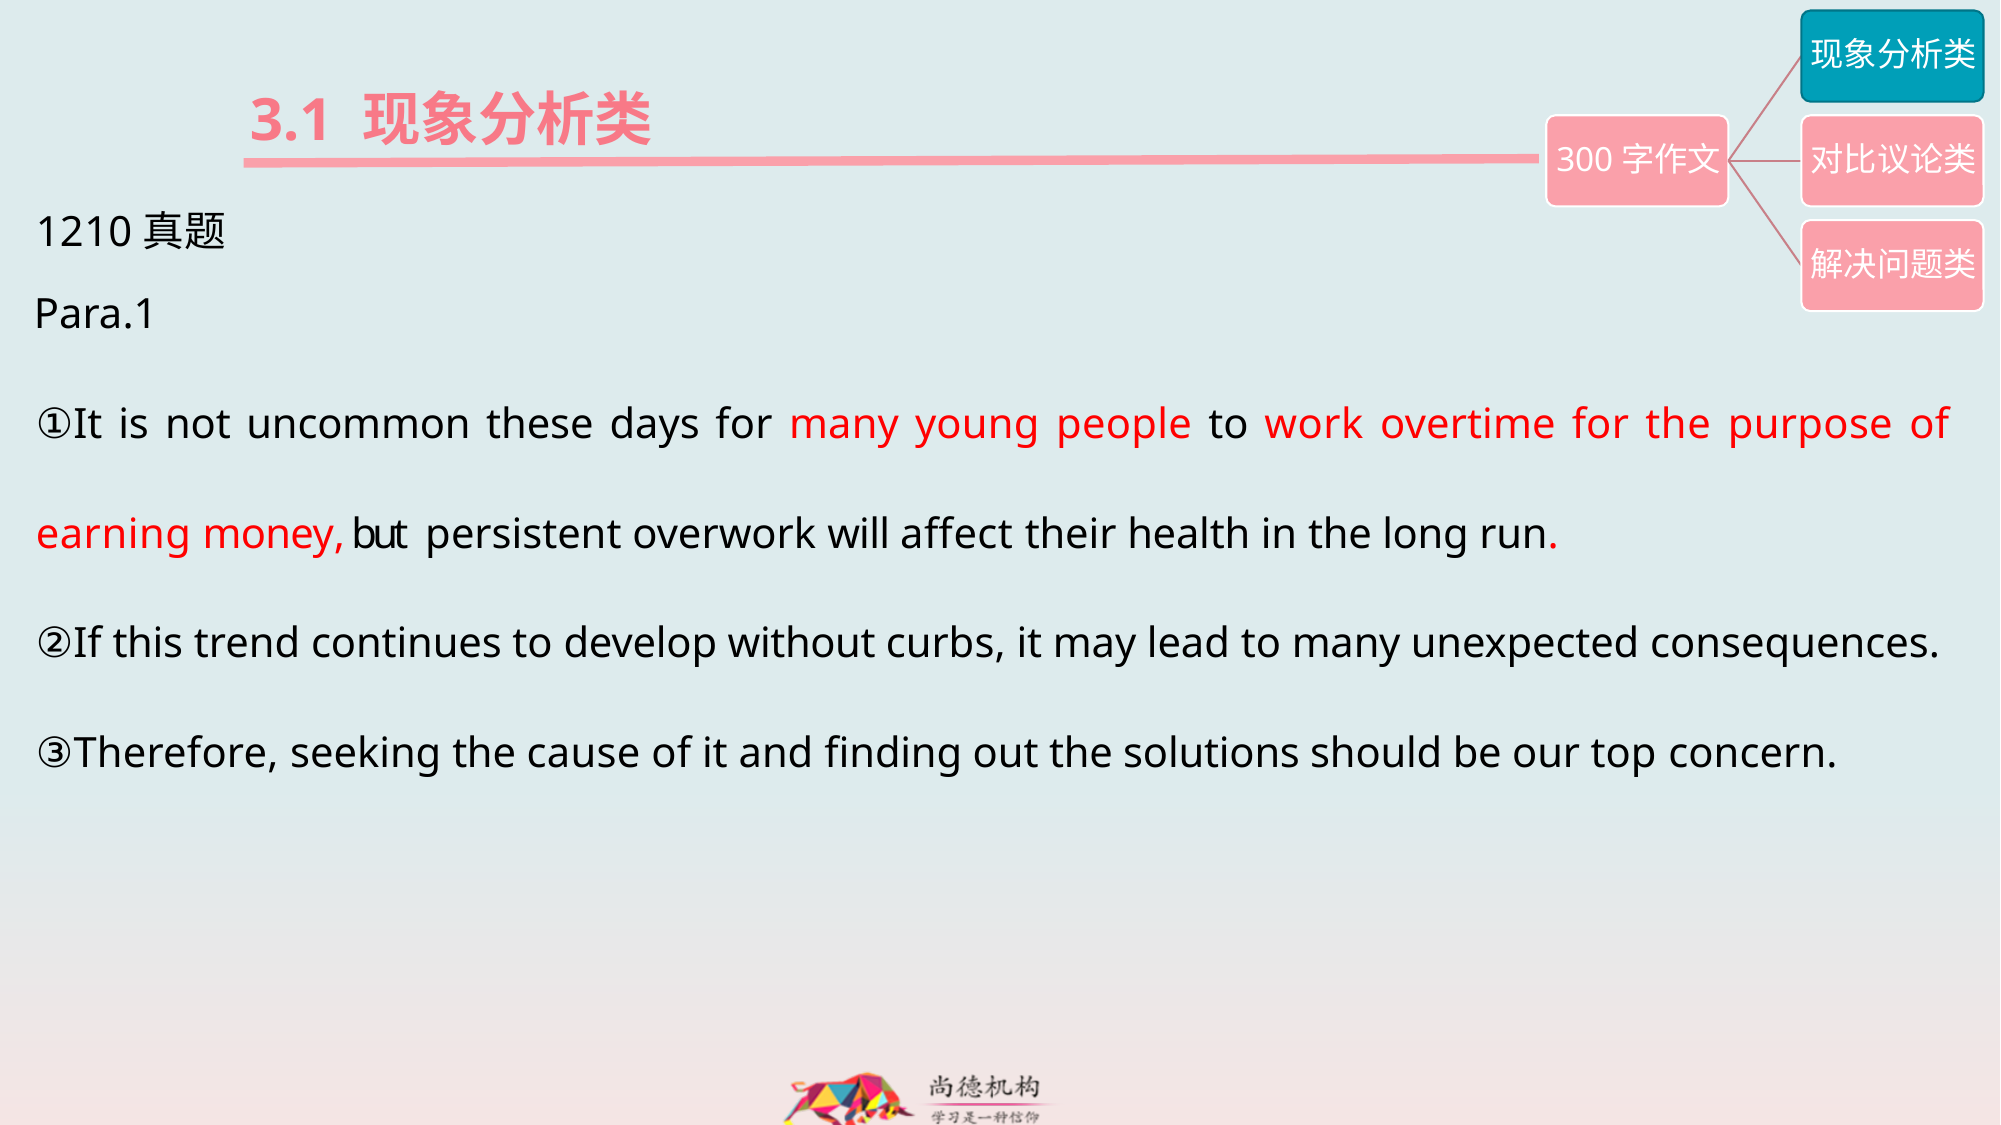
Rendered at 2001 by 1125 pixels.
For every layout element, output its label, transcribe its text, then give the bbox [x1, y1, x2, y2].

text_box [243, 158, 1539, 163]
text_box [1414, 10, 2000, 312]
text_box 1210真题 Para.1 ①It is not uncommon these days for many young people to work overtime for the purpose of earning money, but persistent overwork will affect their health in the long run. ②If this trend continues to develop without curbs, it may lead to many unexpected consequences. ③Therefore, seeking the cause of it and finding out the solutions should be our top concern. [33, 169, 1967, 776]
text_box 3.1 现象分析类 [235, 75, 1414, 160]
picture [775, 1065, 1225, 1125]
